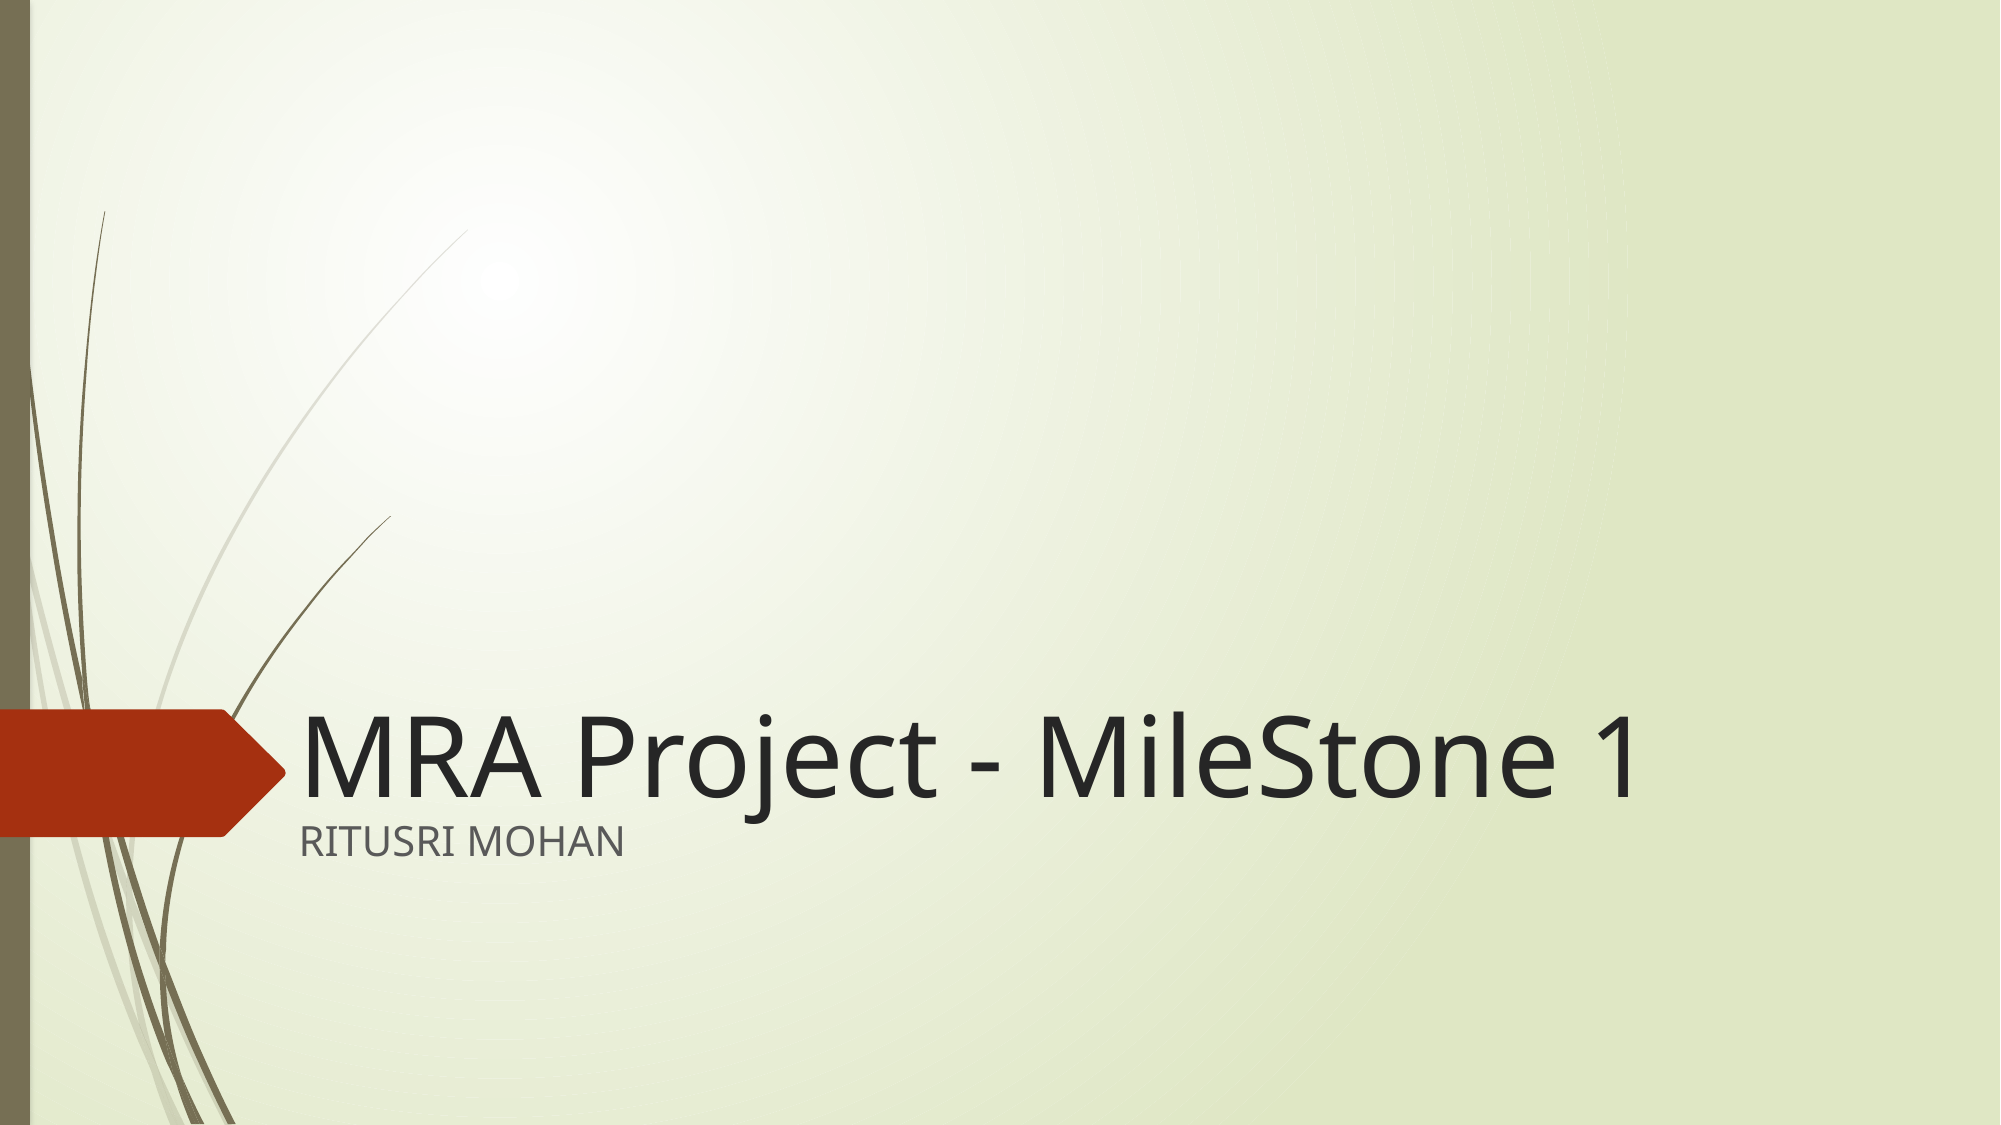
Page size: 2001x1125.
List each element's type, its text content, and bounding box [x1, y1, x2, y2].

title MRA Project - MileStone 1 [283, 456, 1747, 828]
subtitle RITUSRI MOHAN [283, 807, 1737, 998]
